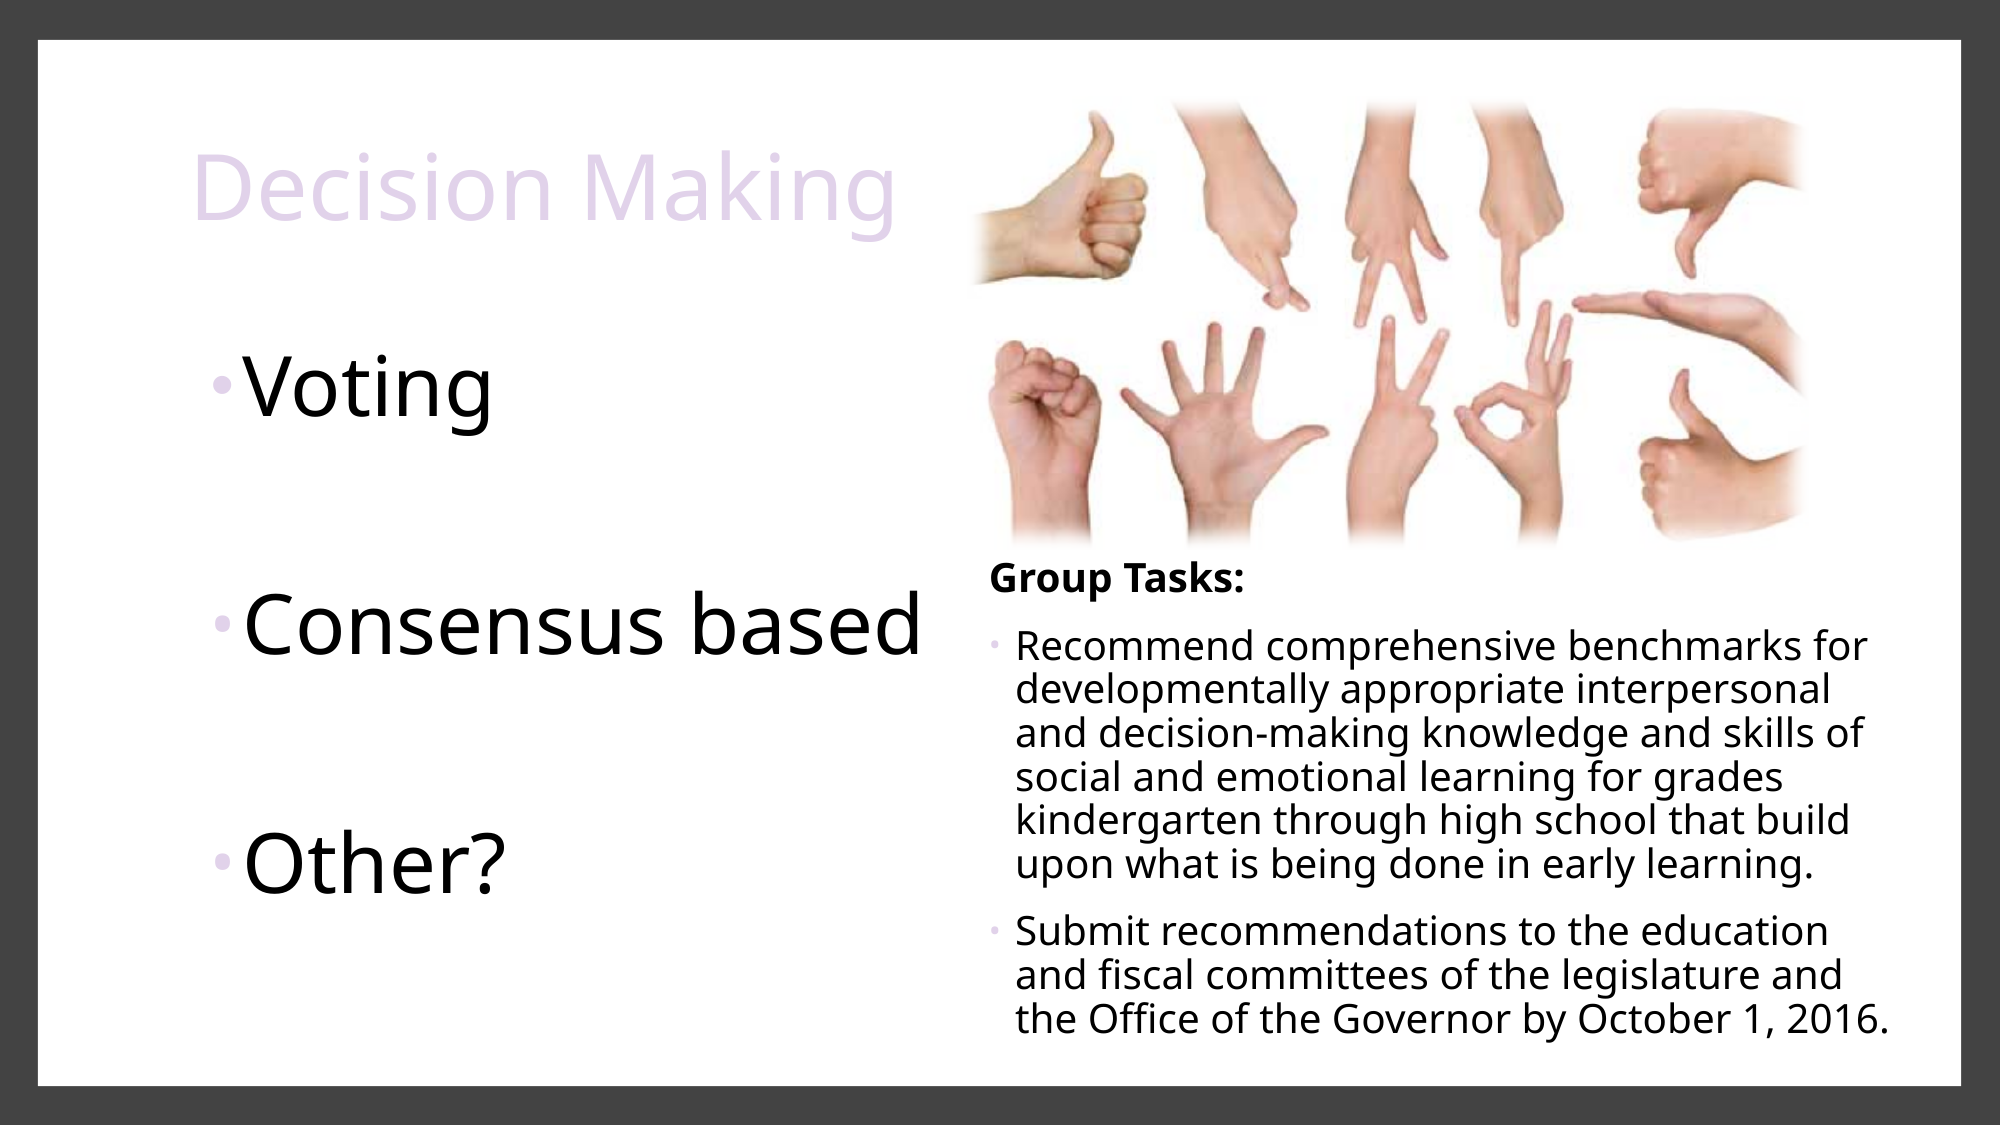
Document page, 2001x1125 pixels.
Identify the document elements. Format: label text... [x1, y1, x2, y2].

list Group Tasks: Recommend comprehensive benchmarks for developmentally appropriate interpersonal and decision-making knowledge and skills of social and emotional learning for grades kindergarten through high school that build upon what is being done in early learning. Submit recommendations to the education and fiscal committees of the legislature and the Office of the Governor by October 1, 2016. [967, 550, 1915, 1061]
list Voting Consensus based Other? [187, 337, 967, 925]
title Decision Making [174, 128, 961, 254]
picture [967, 95, 1809, 551]
